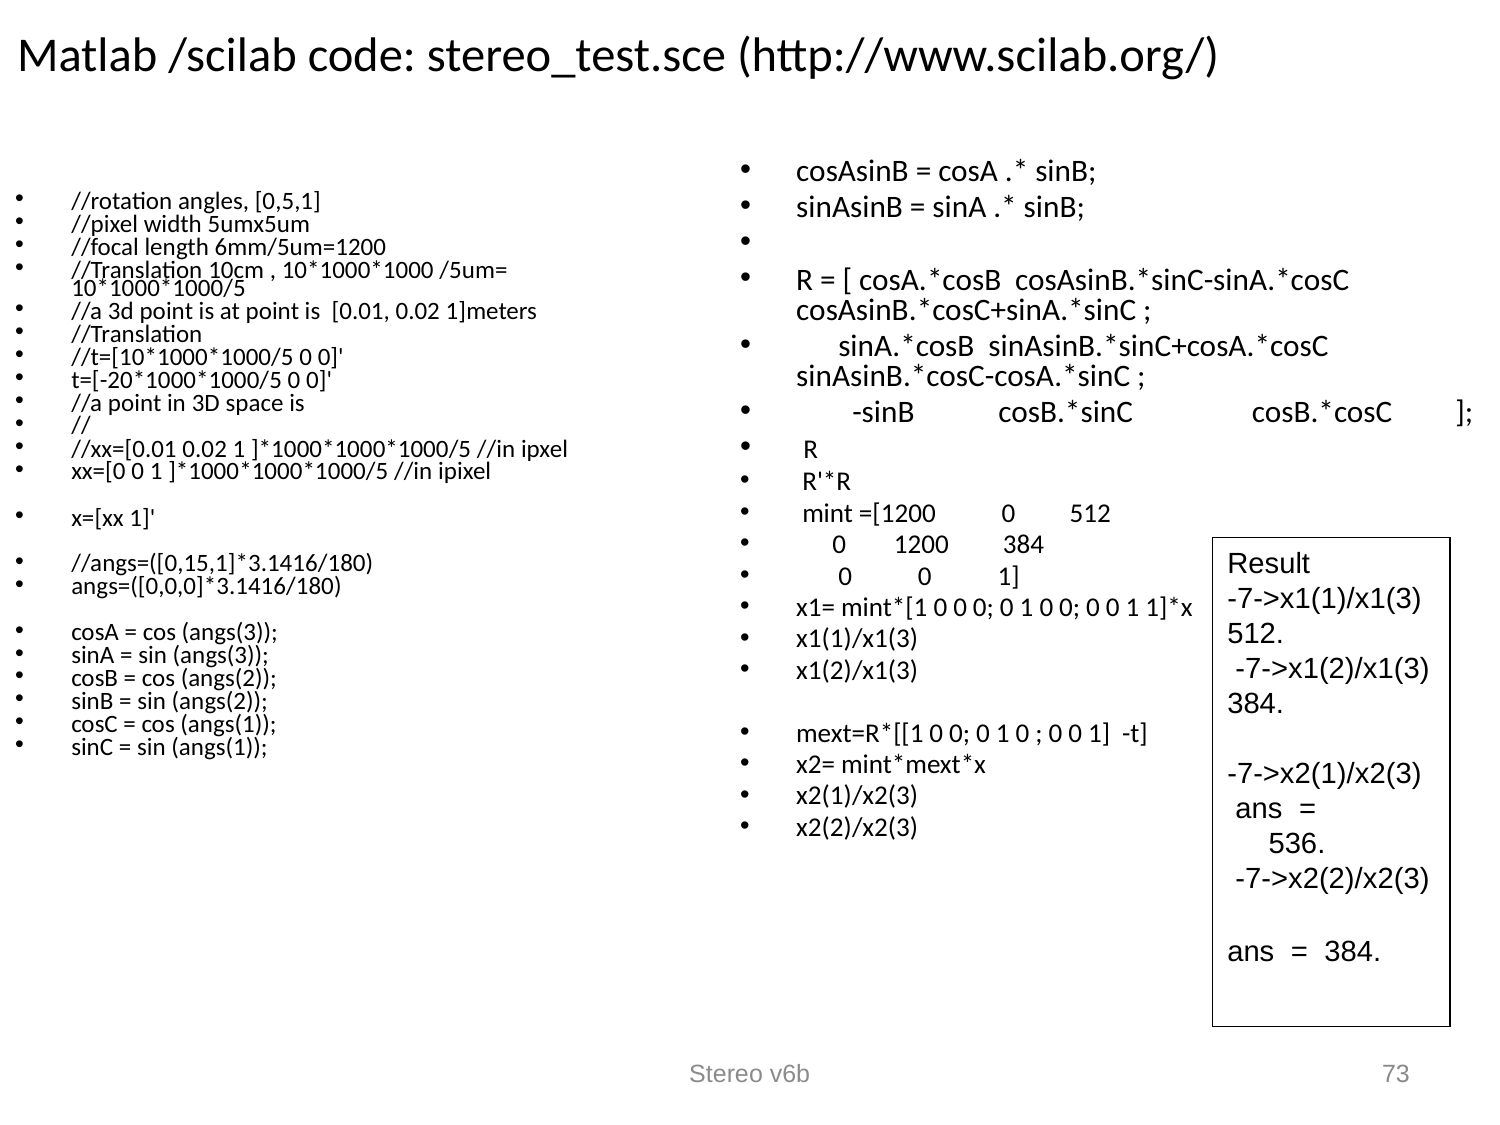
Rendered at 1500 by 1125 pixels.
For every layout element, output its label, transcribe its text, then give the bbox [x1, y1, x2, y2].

title Matlab /scilab code: stereo_test.sce (http://www.scilab.org/) [0, 12, 1238, 93]
text_box Result -7->x1(1)/x1(3) 512. -7->x1(2)/x1(3) 384. -7->x2(1)/x2(3) ans = 536. -7->x2(2)/x2(3) ans = 384. [1212, 537, 1450, 1027]
slide_number 73 [1074, 1042, 1425, 1103]
list cosAsinB = cosA .* sinB; sinAsinB = sinA .* sinB; R = [ cosA.*cosB cosAsinB.*sinC-sinA.*cosC cosAsinB.*cosC+sinA.*sinC ; sinA.*cosB sinAsinB.*sinC+cosA.*cosC sinAsinB.*cosC-cosA.*sinC ; -sinB cosB.*sinC cosB.*cosC ]; R R'*R mint =[1200 0 512 0 1200 384 0 0 1] x1= mint*[1 0 0 0; 0 1 0 0; 0 0 1 1]*x x1(1)/x1(3) x1(2)/x1(3) mext=R*[[1 0 0; 0 1 0 ; 0 0 1] -t] x2= mint*mext*x x2(1)/x2(3) x2(2)/x2(3) [725, 149, 1500, 874]
footer Stereo v6b [512, 1042, 988, 1103]
list //rotation angles, [0,5,1] //pixel width 5umx5um //focal length 6mm/5um=1200 //Translation 10cm , 10*1000*1000 /5um= 10*1000*1000/5 //a 3d point is at point is [0.01, 0.02 1]meters //Translation //t=[10*1000*1000/5 0 0]' t=[-20*1000*1000/5 0 0]' //a point in 3D space is // //xx=[0.01 0.02 1 ]*1000*1000*1000/5 //in ipxel xx=[0 0 1 ]*1000*1000*1000/5 //in ipixel x=[xx 1]' //angs=([0,15,1]*3.1416/180) angs=([0,0,0]*3.1416/180) cosA = cos (angs(3)); sinA = sin (angs(3)); cosB = cos (angs(2)); sinB = sin (angs(2)); cosC = cos (angs(1)); sinC = sin (angs(1)); [0, 187, 663, 800]
